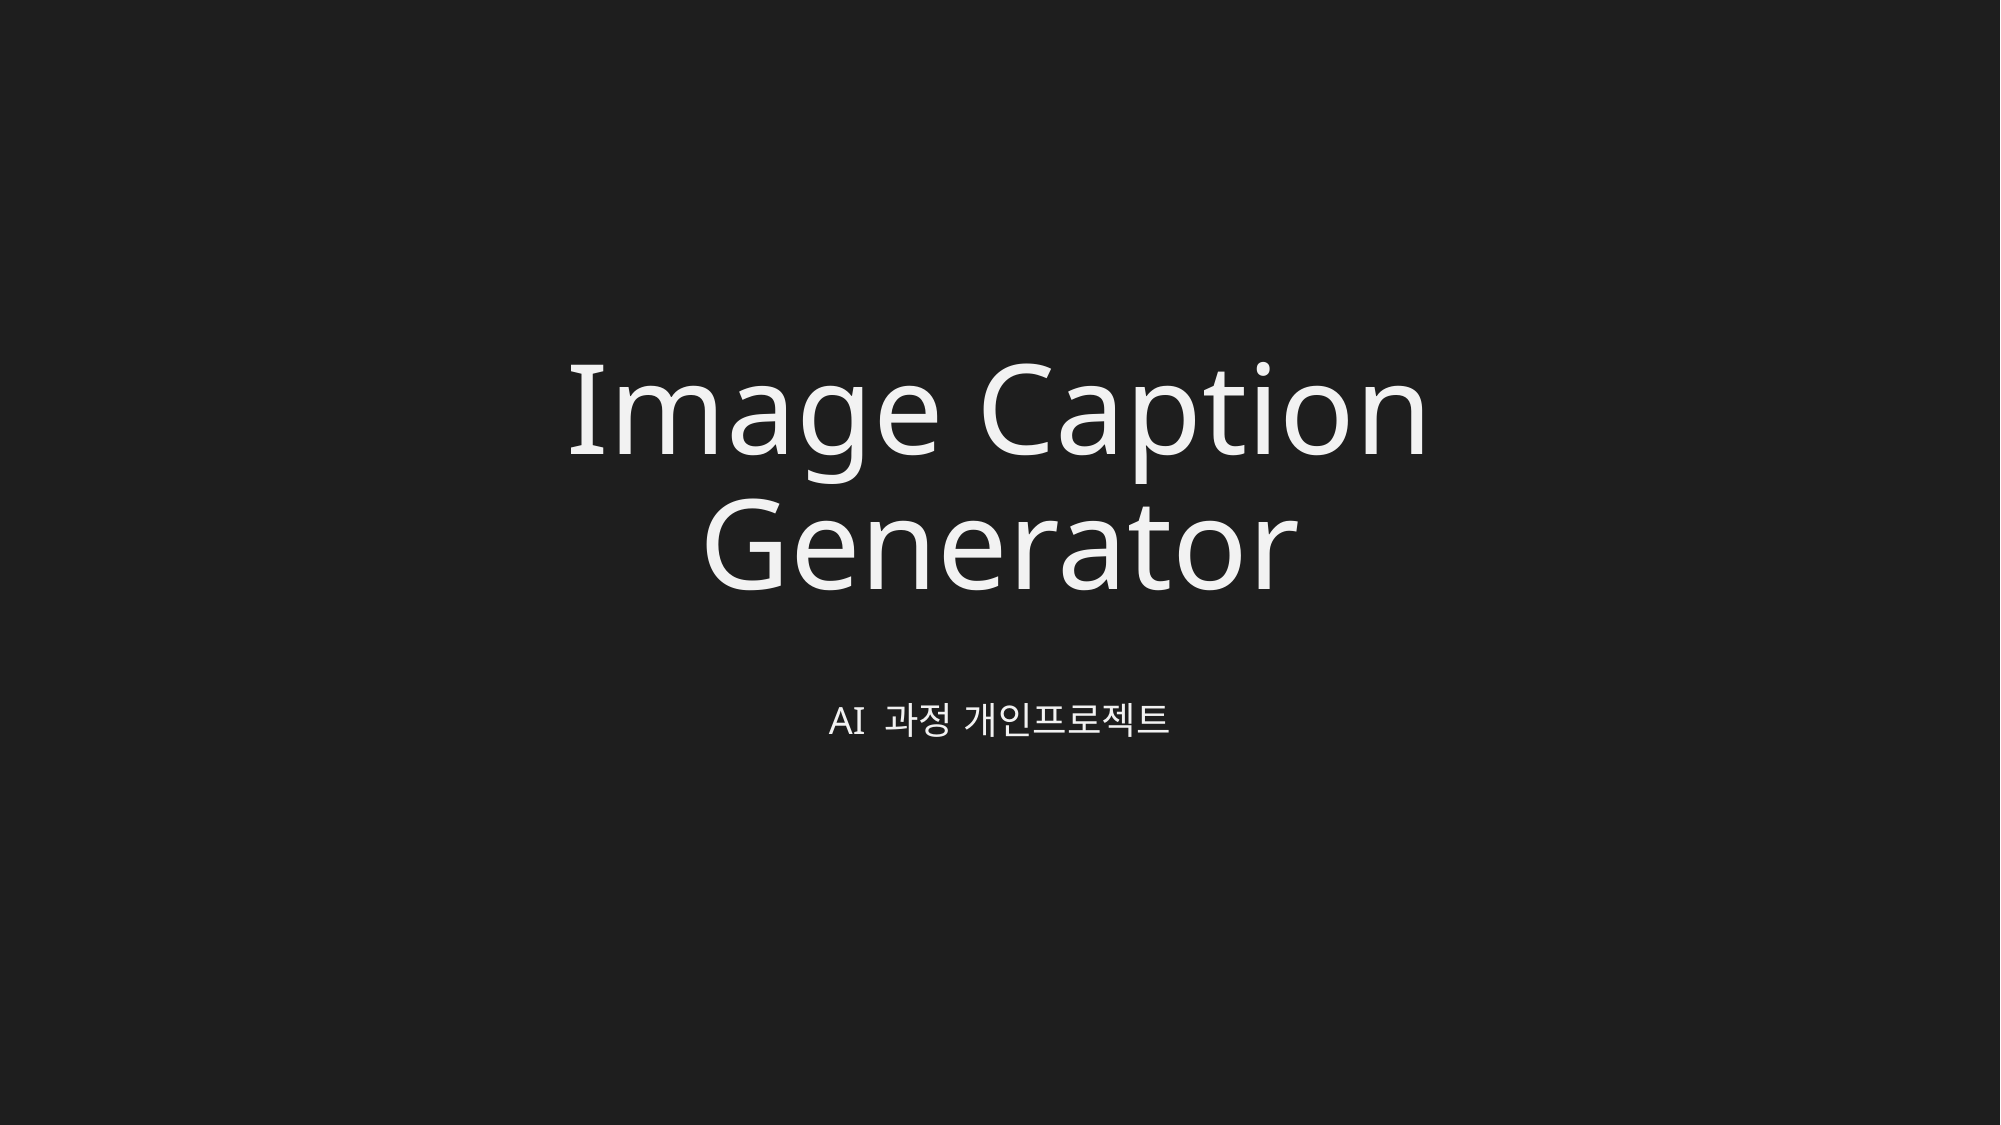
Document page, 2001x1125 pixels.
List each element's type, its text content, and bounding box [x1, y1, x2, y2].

text_box AI 과정 개인프로젝트 [728, 689, 1271, 750]
title Image Caption Generator [137, 285, 1863, 679]
